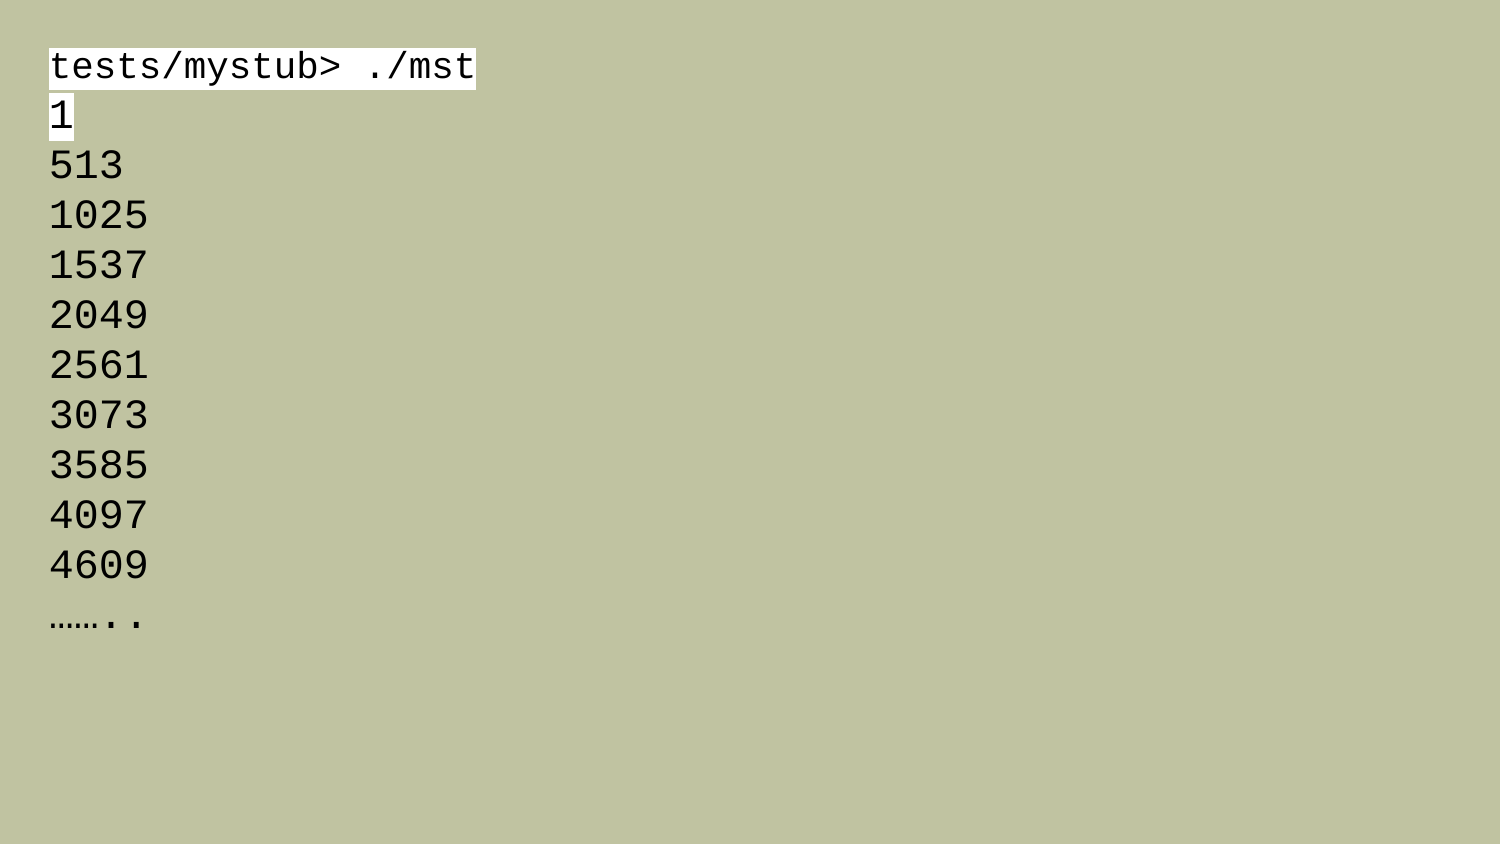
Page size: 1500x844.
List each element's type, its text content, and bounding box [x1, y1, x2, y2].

text_box tests/mystub> ./mst 1 513 1025 1537 2049 2561 3073 3585 4097 4609 …….. [33, 26, 1464, 787]
